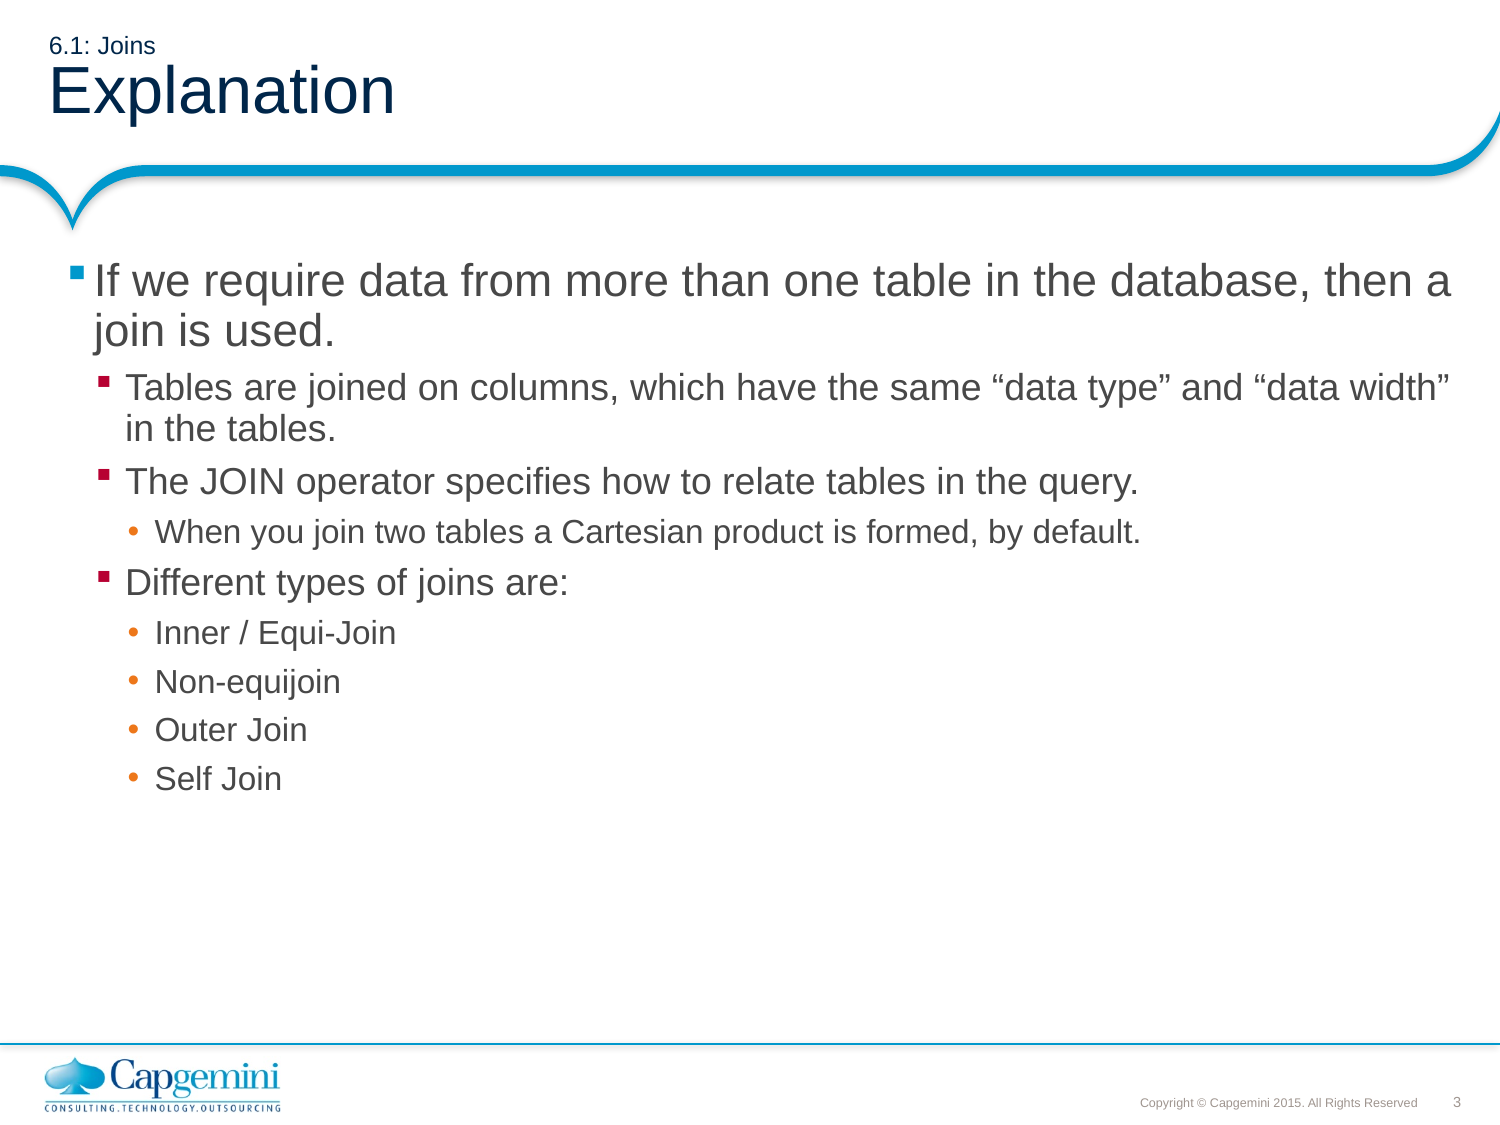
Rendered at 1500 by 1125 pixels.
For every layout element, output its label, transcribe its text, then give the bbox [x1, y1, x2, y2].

title 6.1: Joins Explanation [0, 0, 1500, 163]
picture [44, 1056, 281, 1113]
list If we require data from more than one table in the database, then a join is used. Tables are joined on columns, which have the same “data type” and “data width” in the tables. The JOIN operator specifies how to relate tables in the query. When you join two tables a Cartesian product is formed, by default. Different types of joins are: Inner / Equi-Join Non-equijoin Outer Join Self Join [48, 245, 1500, 1007]
